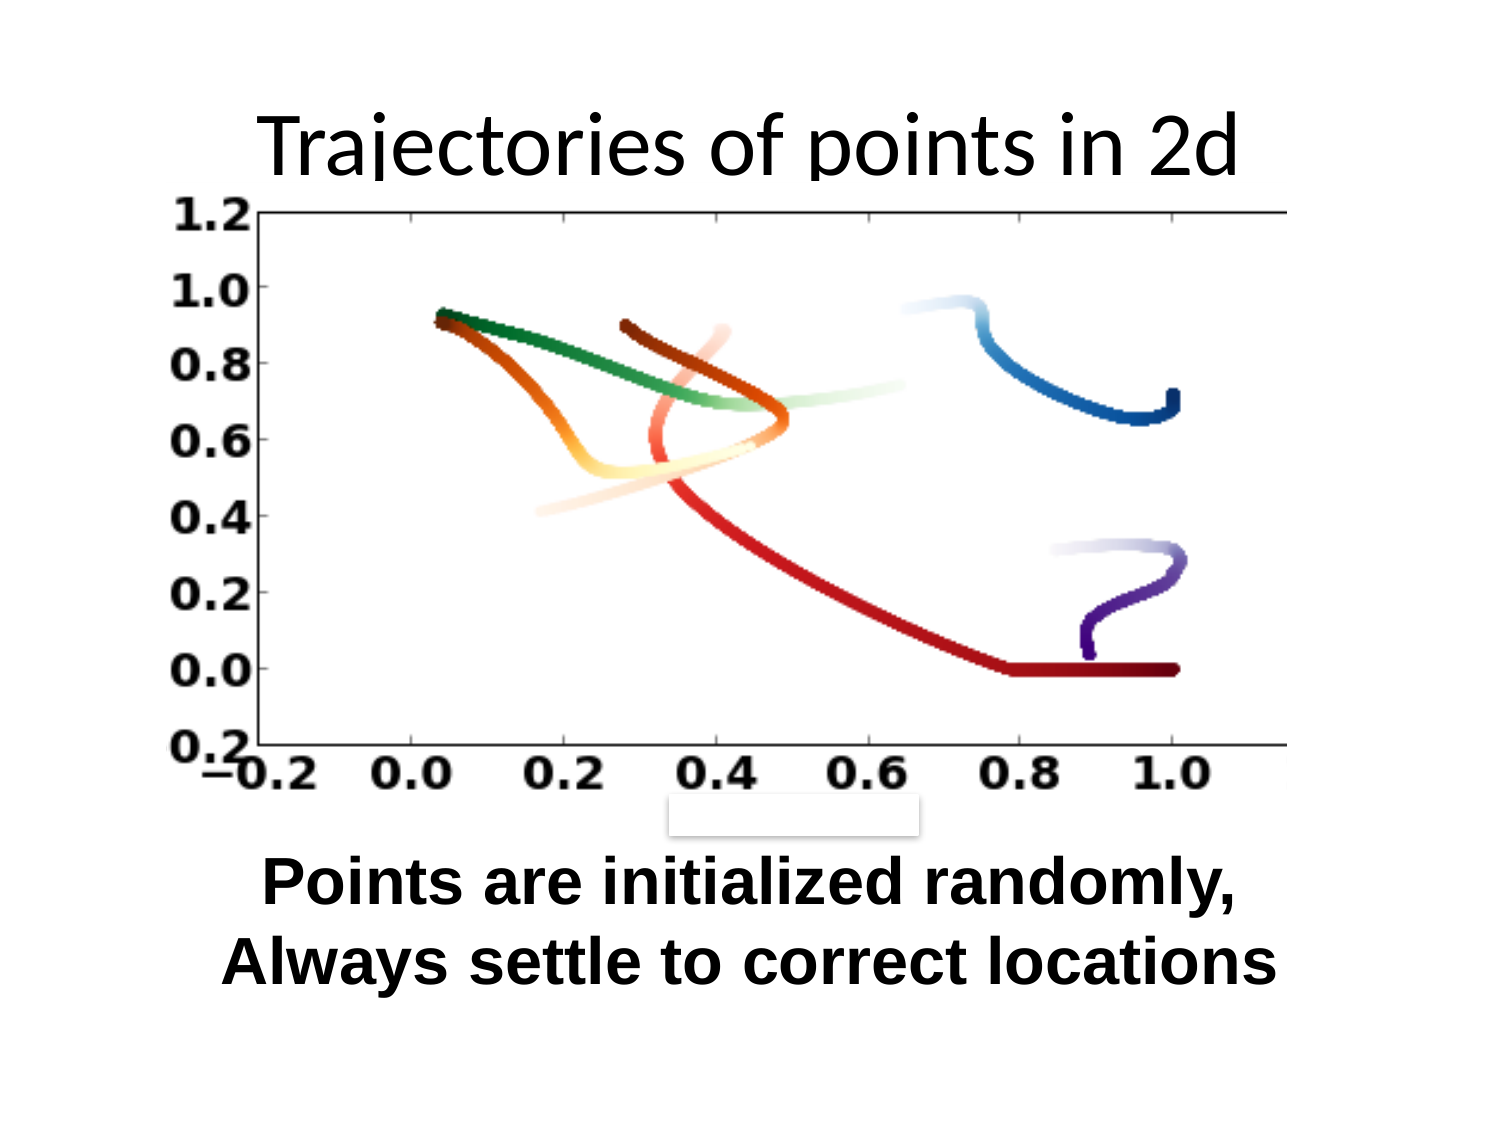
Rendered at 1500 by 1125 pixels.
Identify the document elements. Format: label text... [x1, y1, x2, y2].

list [166, 180, 1288, 852]
title Trajectories of points in 2d [75, 45, 1425, 233]
text_box Points are initialized randomly, Always settle to correct locations [0, 830, 1500, 1005]
